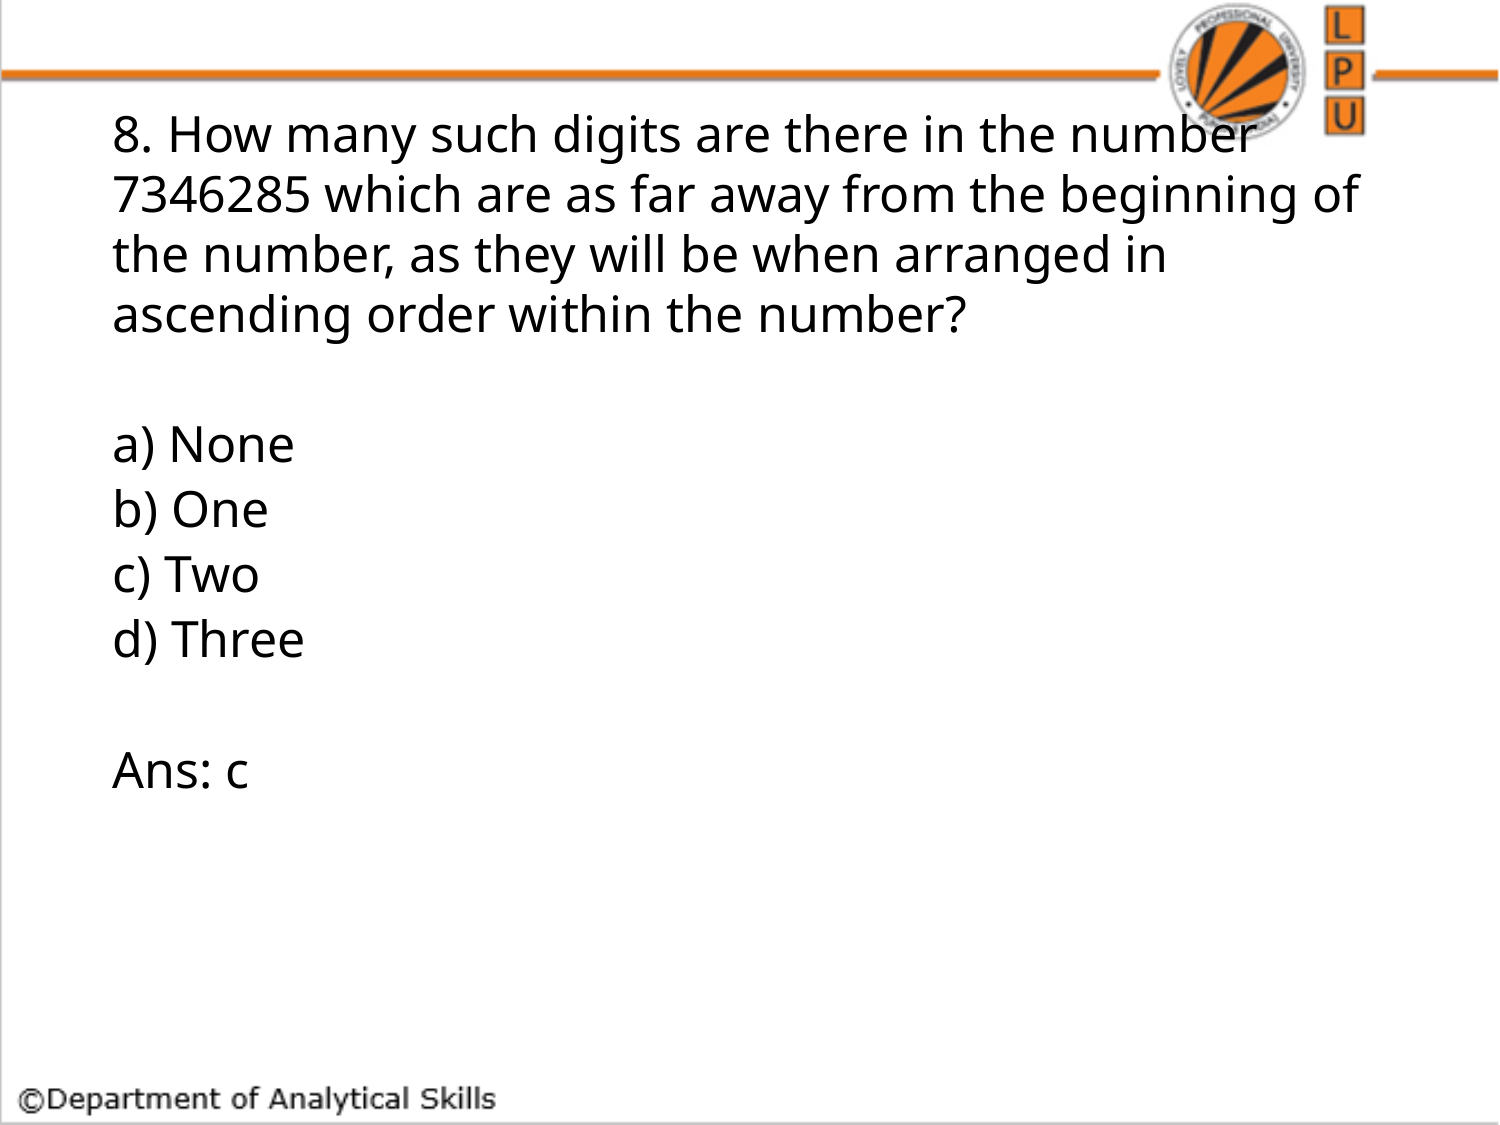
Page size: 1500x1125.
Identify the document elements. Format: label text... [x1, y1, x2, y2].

list 8. How many such digits are there in the number 7346285 which are as far away from the beginning of the number, as they will be when arranged in ascending order within the number? a) None b) One c) Two d) Three Ans: c [82, 86, 1426, 1036]
picture [0, 0, 1500, 1125]
